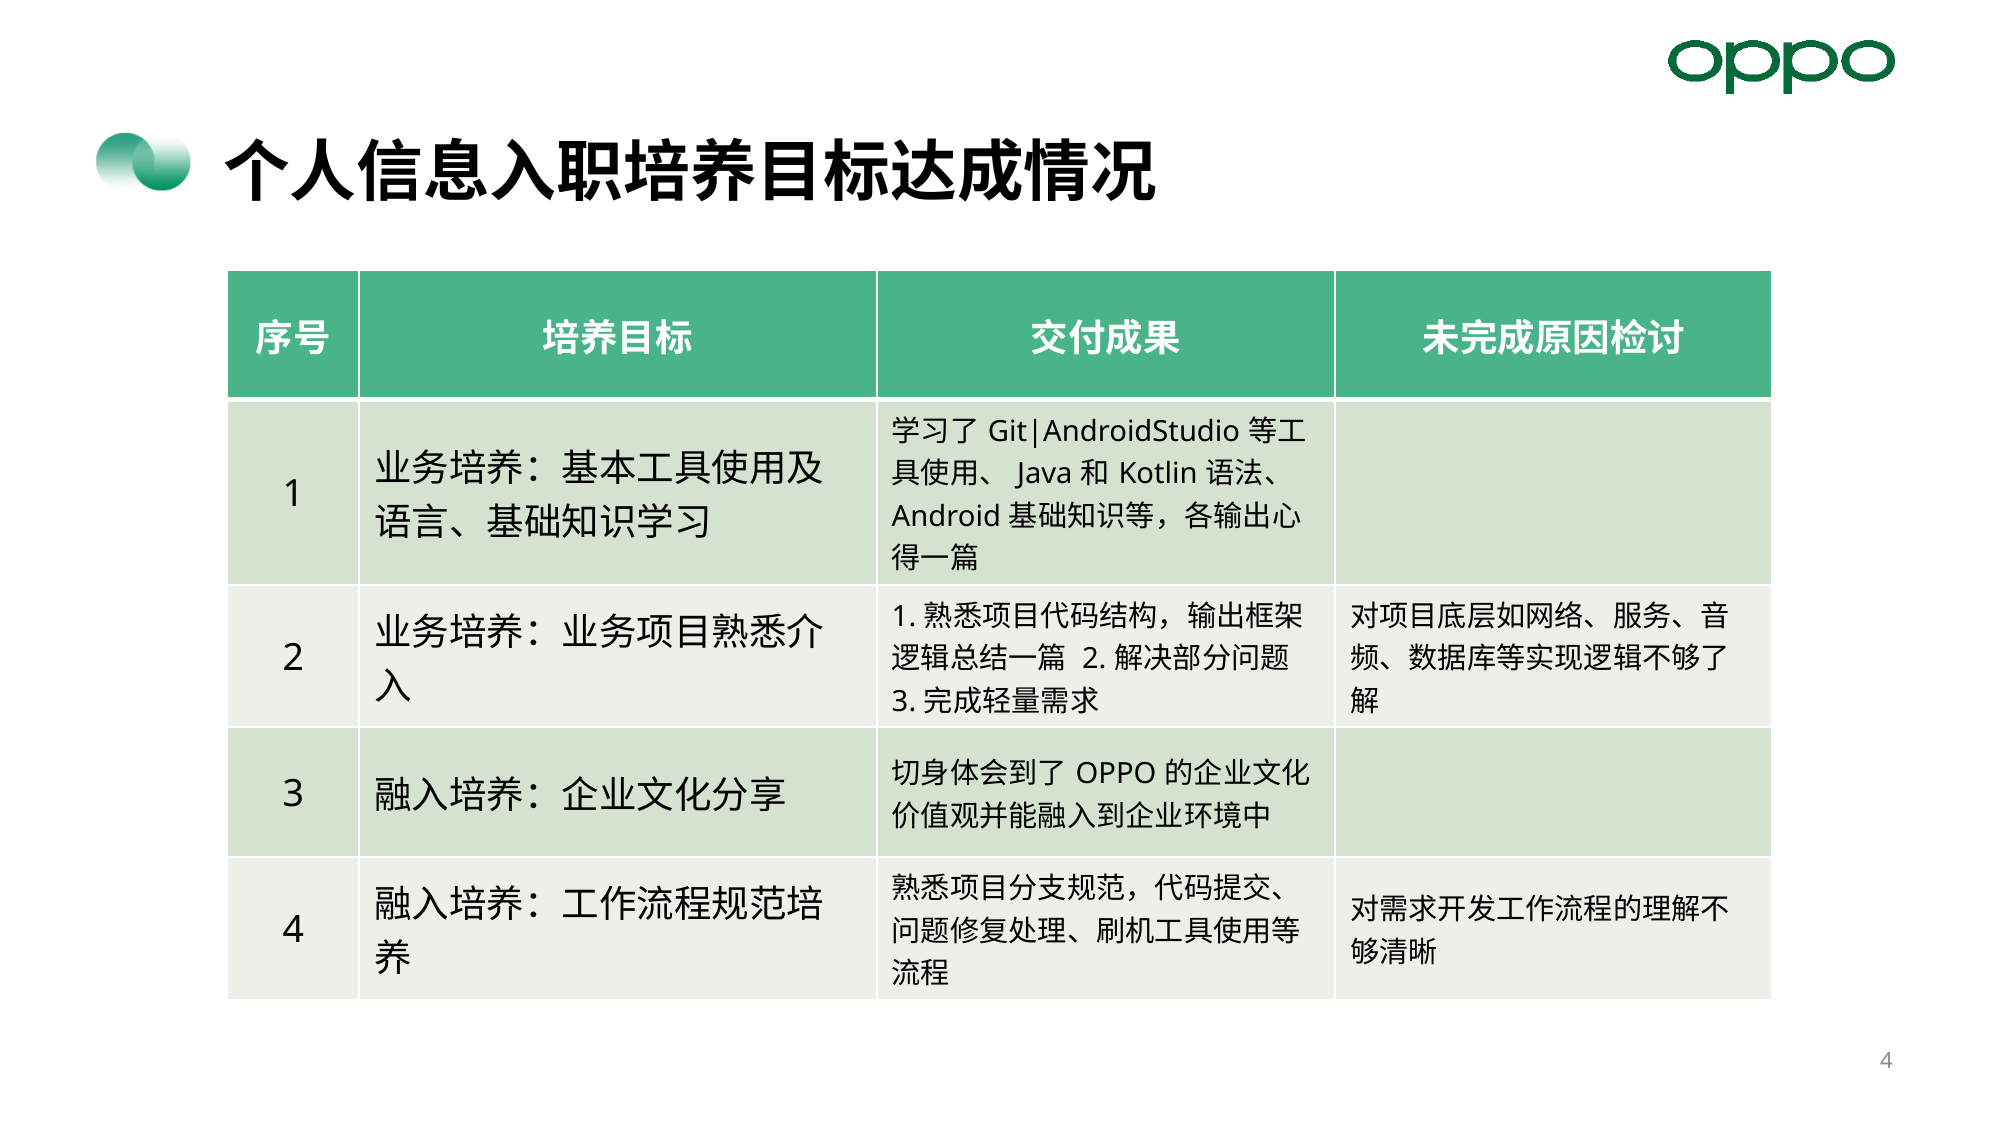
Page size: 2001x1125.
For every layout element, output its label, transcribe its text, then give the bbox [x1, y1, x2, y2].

table_cell 1 [228, 402, 358, 584]
table_cell 融入培养：工作流程规范培养 [360, 858, 876, 999]
table_cell 融入培养：企业文化分享 [360, 728, 876, 856]
picture [91, 129, 196, 196]
table_header 交付成果 [878, 271, 1334, 397]
text_box 个人信息入职培养目标达成情况 [203, 129, 1493, 229]
table_cell [1336, 728, 1771, 856]
table_cell 4 [228, 858, 358, 999]
picture [1668, 40, 1895, 94]
table_cell 熟悉项目分支规范，代码提交、问题修复处理、刷机工具使用等流程 [878, 858, 1334, 999]
table_header 未完成原因检讨 [1336, 271, 1771, 397]
table_cell 2 [228, 586, 358, 726]
table_cell 切身体会到了OPPO的企业文化价值观并能融入到企业环境中 [878, 728, 1334, 856]
table_cell 学习了Git|AndroidStudio等工具使用、Java和Kotlin语法、Android基础知识等，各输出心得一篇 [878, 402, 1334, 584]
table_header 序号 [228, 271, 358, 397]
table_cell 对需求开发工作流程的理解不够清晰 [1336, 858, 1771, 999]
table_cell 1.熟悉项目代码结构，输出框架逻辑总结一篇 2.解决部分问题 3.完成轻量需求 [878, 586, 1334, 726]
table_cell [1336, 402, 1771, 584]
table_cell 3 [228, 728, 358, 856]
table_cell 业务培养：基本工具使用及语言、基础知识学习 [360, 402, 876, 584]
table_header 培养目标 [360, 271, 876, 397]
table_cell 业务培养：业务项目熟悉介入 [360, 586, 876, 726]
table_cell 对项目底层如网络、服务、音频、数据库等实现逻辑不够了解 [1336, 586, 1771, 726]
